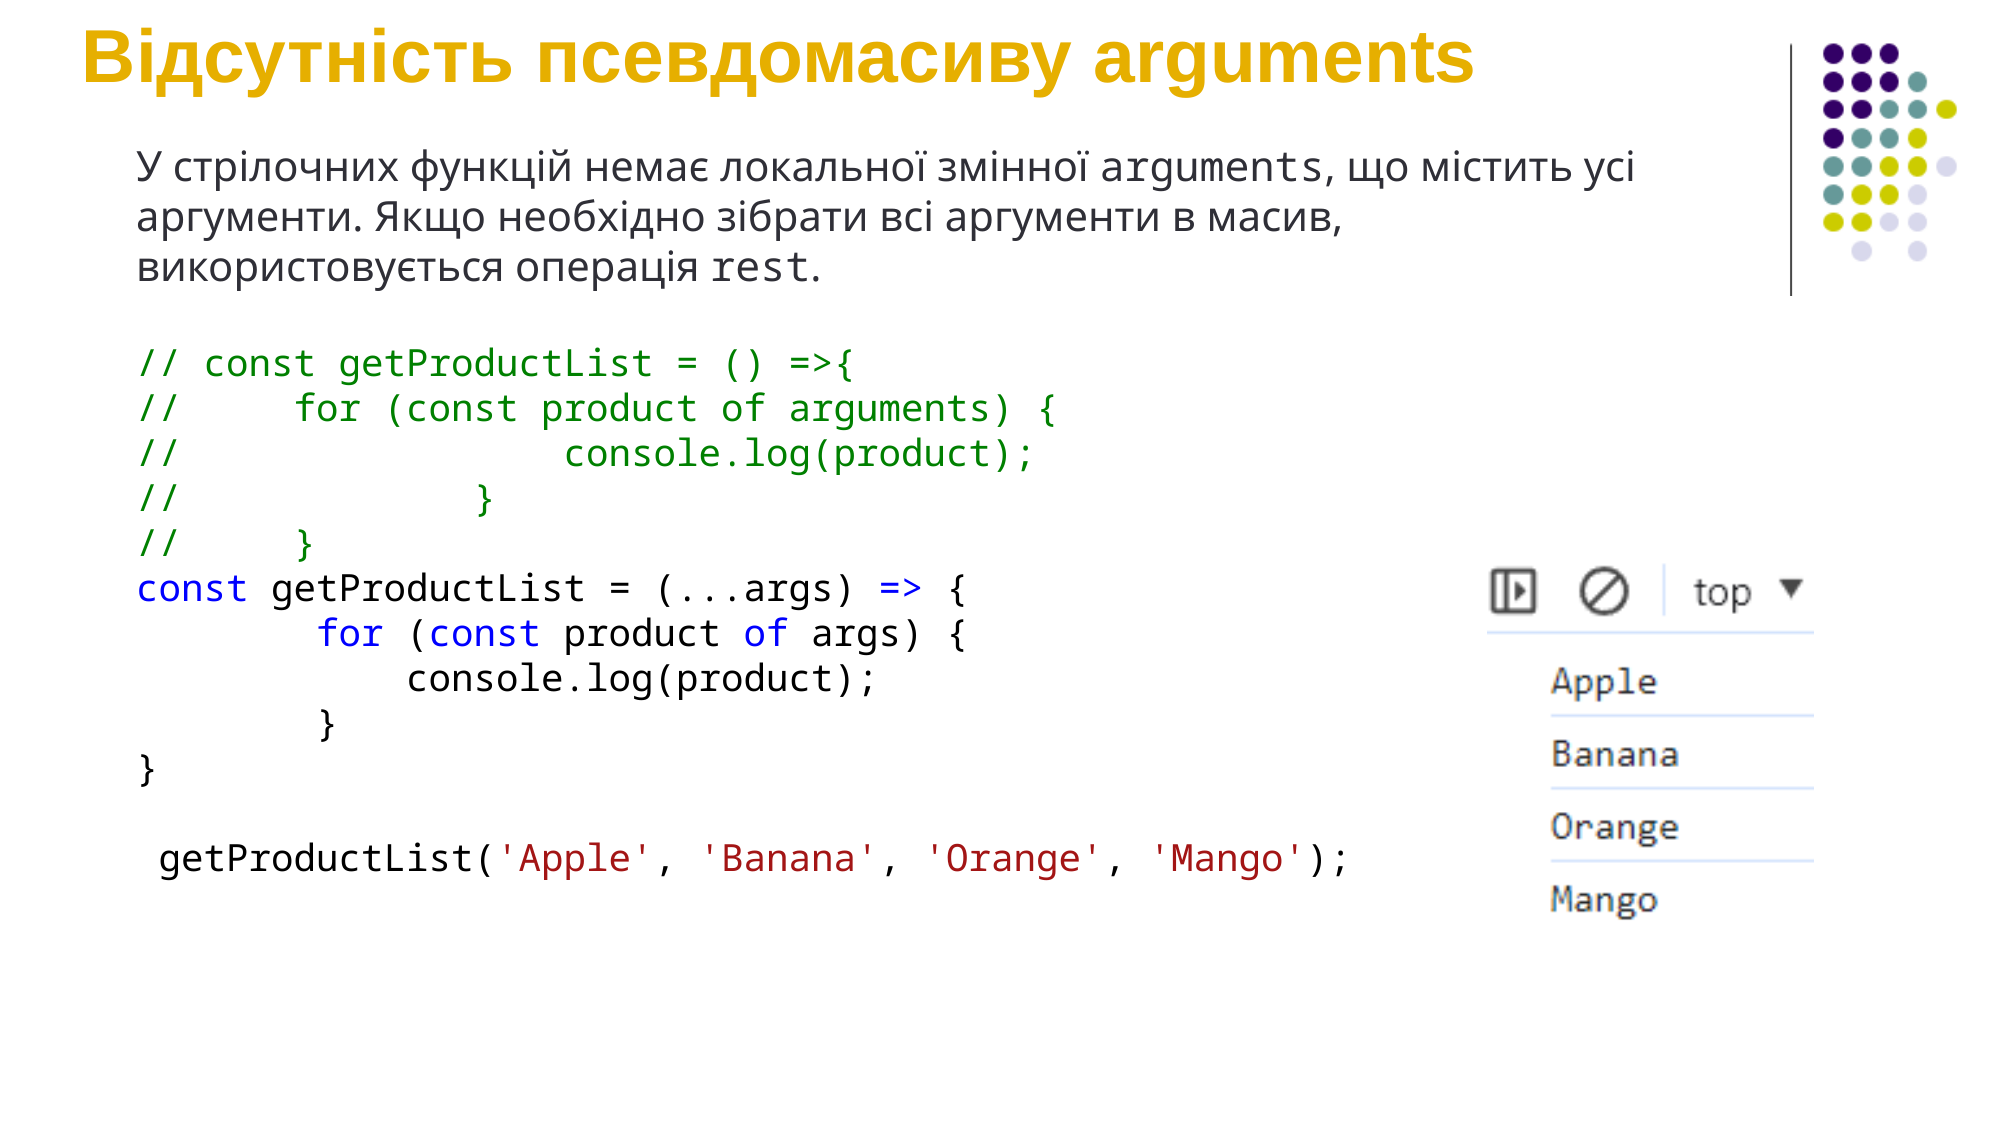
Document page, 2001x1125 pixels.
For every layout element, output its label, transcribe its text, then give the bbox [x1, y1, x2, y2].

text_box Відсутність псевдомасиву arguments [66, 0, 1734, 105]
picture [1487, 562, 1814, 959]
picture [1767, 25, 1968, 296]
text_box У стрілочних функцій немає локальної змінної arguments, що містить усі аргументи. Якщо необхідно зібрати всі аргументи в масив, використовується операція rest. [121, 131, 1734, 297]
text_box // const getProductList = () =>{ // for (const product of arguments) { // console.log(product); // } // } const getProductList = (...args) => { for (const product of args) { console.log(product); } } getProductList('Apple', 'Banana', 'Orange', 'Mango'); [121, 332, 1423, 887]
